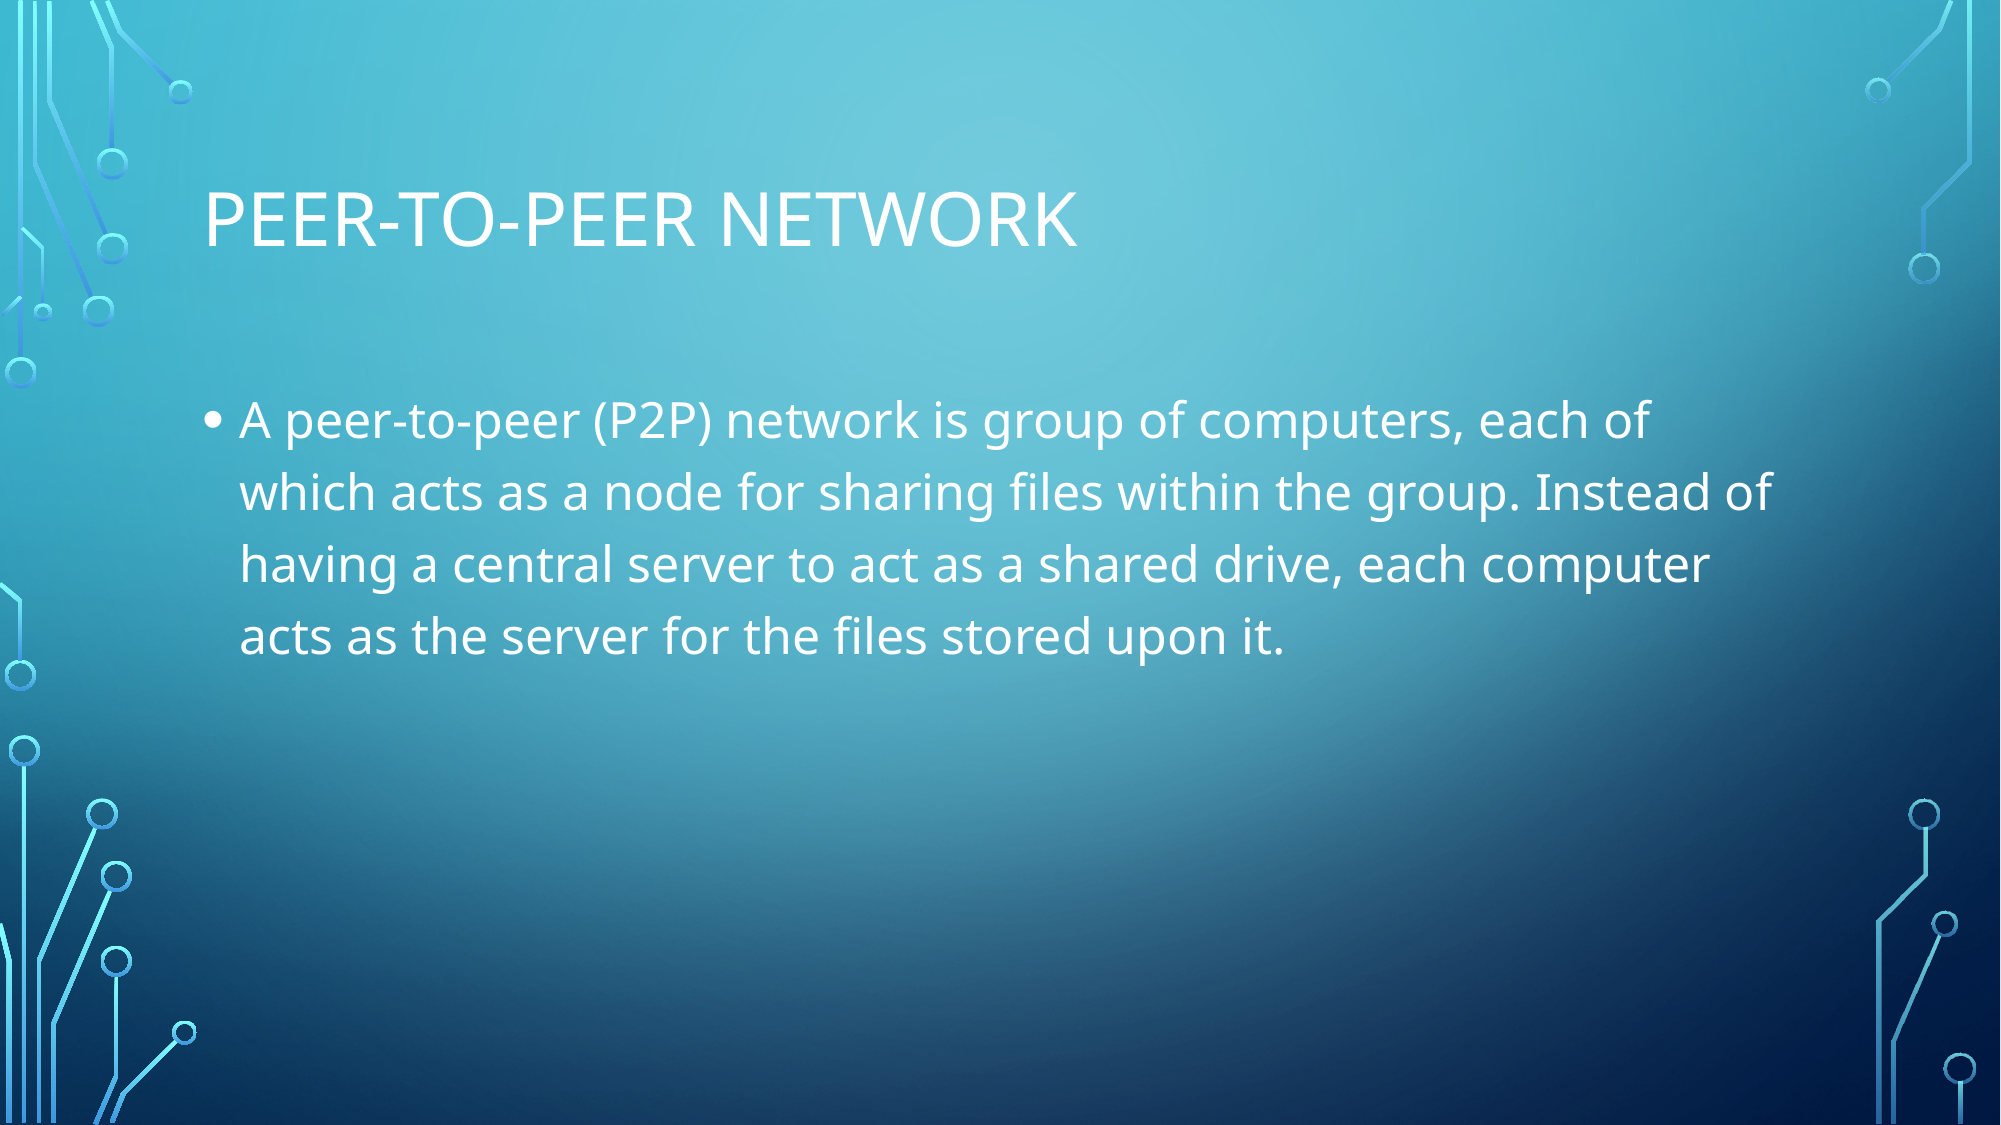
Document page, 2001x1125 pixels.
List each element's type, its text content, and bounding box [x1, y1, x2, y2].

list A peer-to-peer (P2P) network is group of computers, each of which acts as a node for sharing files within the group. Instead of having a central server to act as a shared drive, each computer acts as the server for the files stored upon it. [187, 369, 1813, 950]
title Peer-to-peer network [187, 101, 1813, 344]
